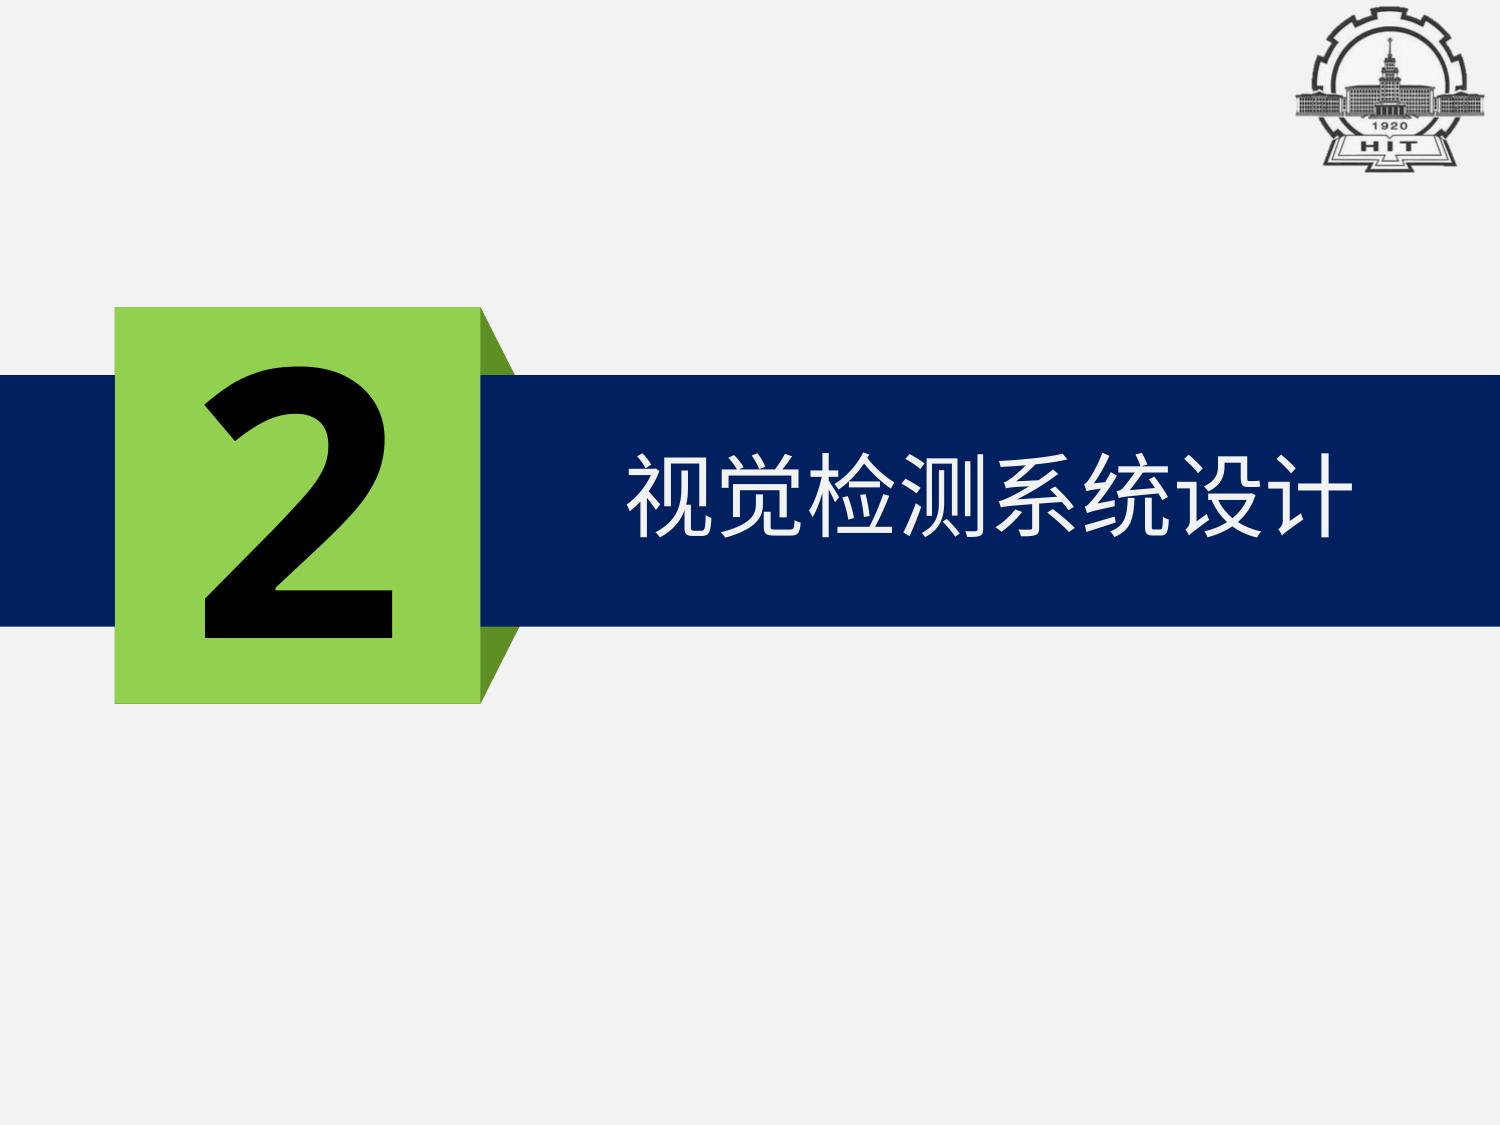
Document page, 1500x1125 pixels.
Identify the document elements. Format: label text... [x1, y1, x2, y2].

title 视觉检测系统设计 [481, 375, 1500, 627]
list 2 [114, 307, 481, 741]
